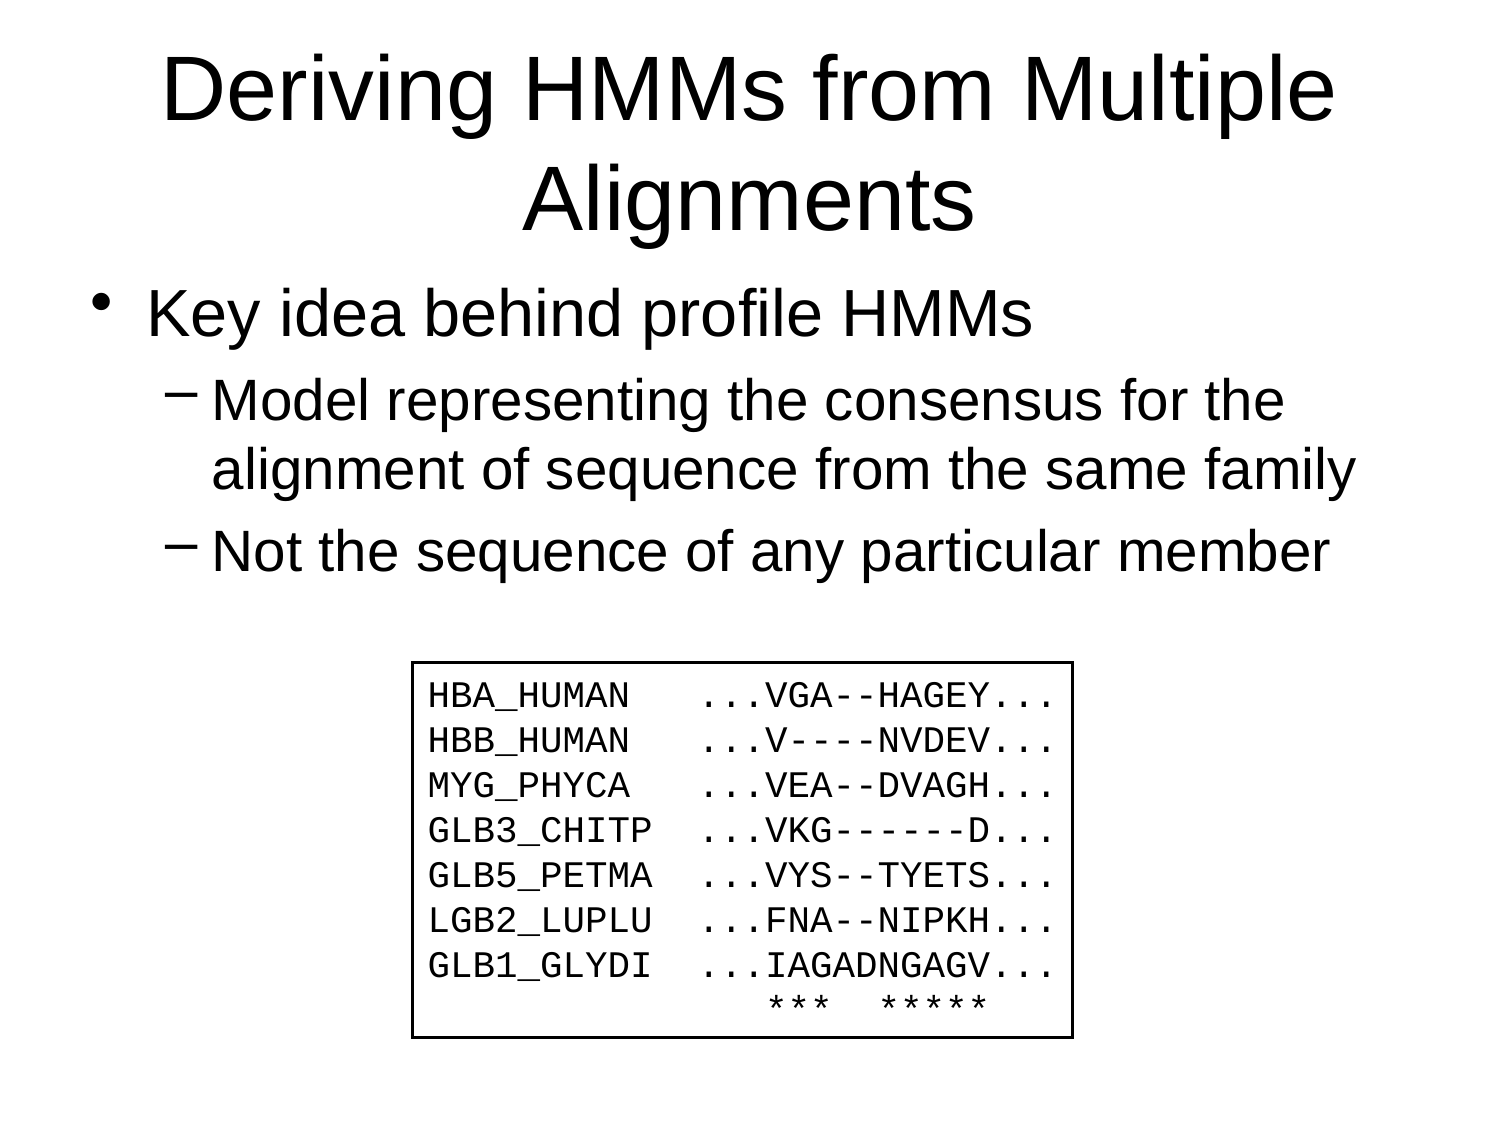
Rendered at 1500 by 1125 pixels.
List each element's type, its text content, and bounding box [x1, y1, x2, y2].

list Key idea behind profile HMMs Model representing the consensus for the alignment of sequence from the same family Not the sequence of any particular member [75, 262, 1425, 1005]
text_box HBA_HUMAN ...VGA--HAGEY... HBB_HUMAN ...V----NVDEV... MYG_PHYCA ...VEA--DVAGH... GLB3_CHITP ...VKG------D... GLB5_PETMA ...VYS--TYETS... LGB2_LUPLU ...FNA--NIPKH... GLB1_GLYDI ...IAGADNGAGV... *** ***** [412, 662, 1073, 1038]
title Deriving HMMs from Multiple Alignments [75, 45, 1425, 233]
